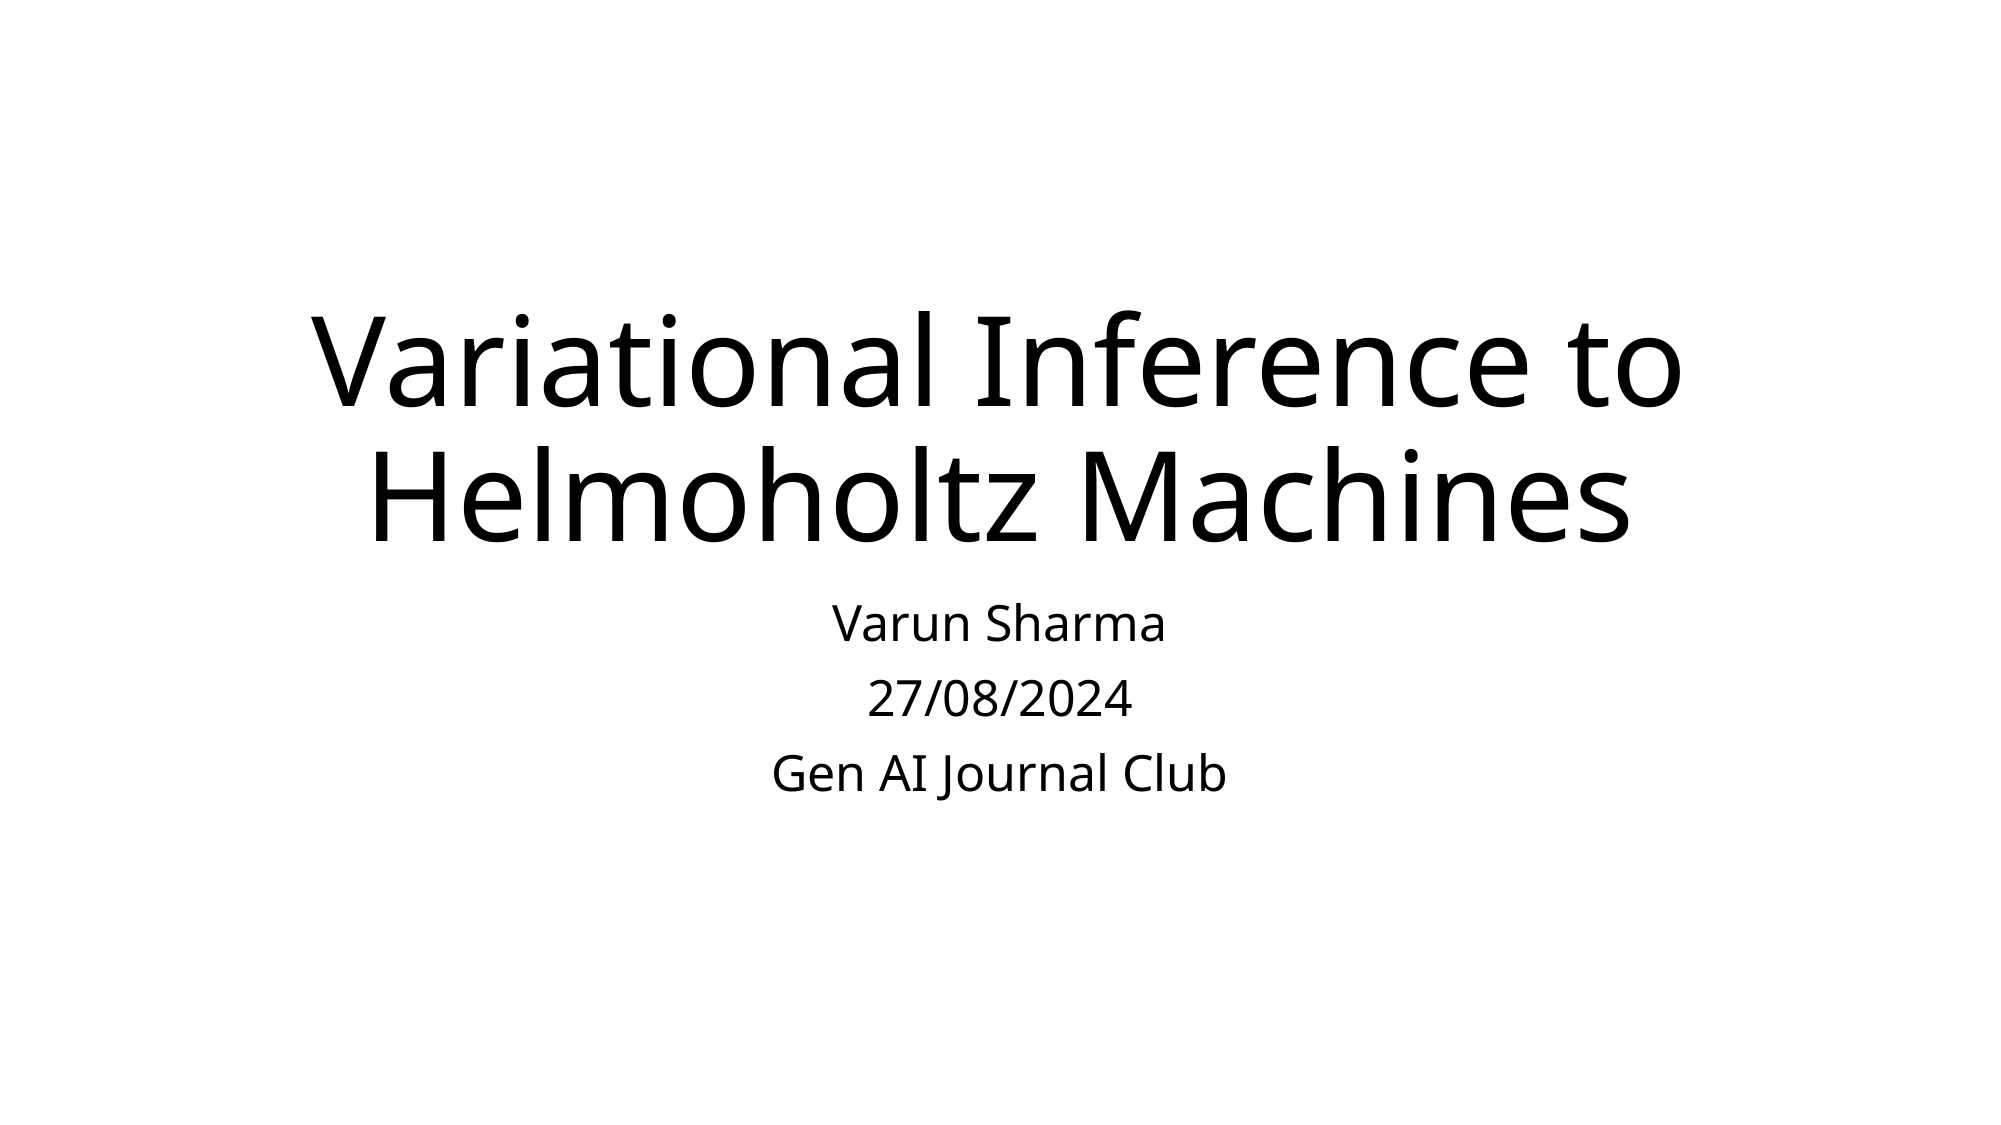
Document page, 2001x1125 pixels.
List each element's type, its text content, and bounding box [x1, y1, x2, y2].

subtitle Varun Sharma 27/08/2024 Gen AI Journal Club [249, 590, 1750, 863]
title Variational Inference to Helmoholtz Machines [249, 184, 1750, 576]
